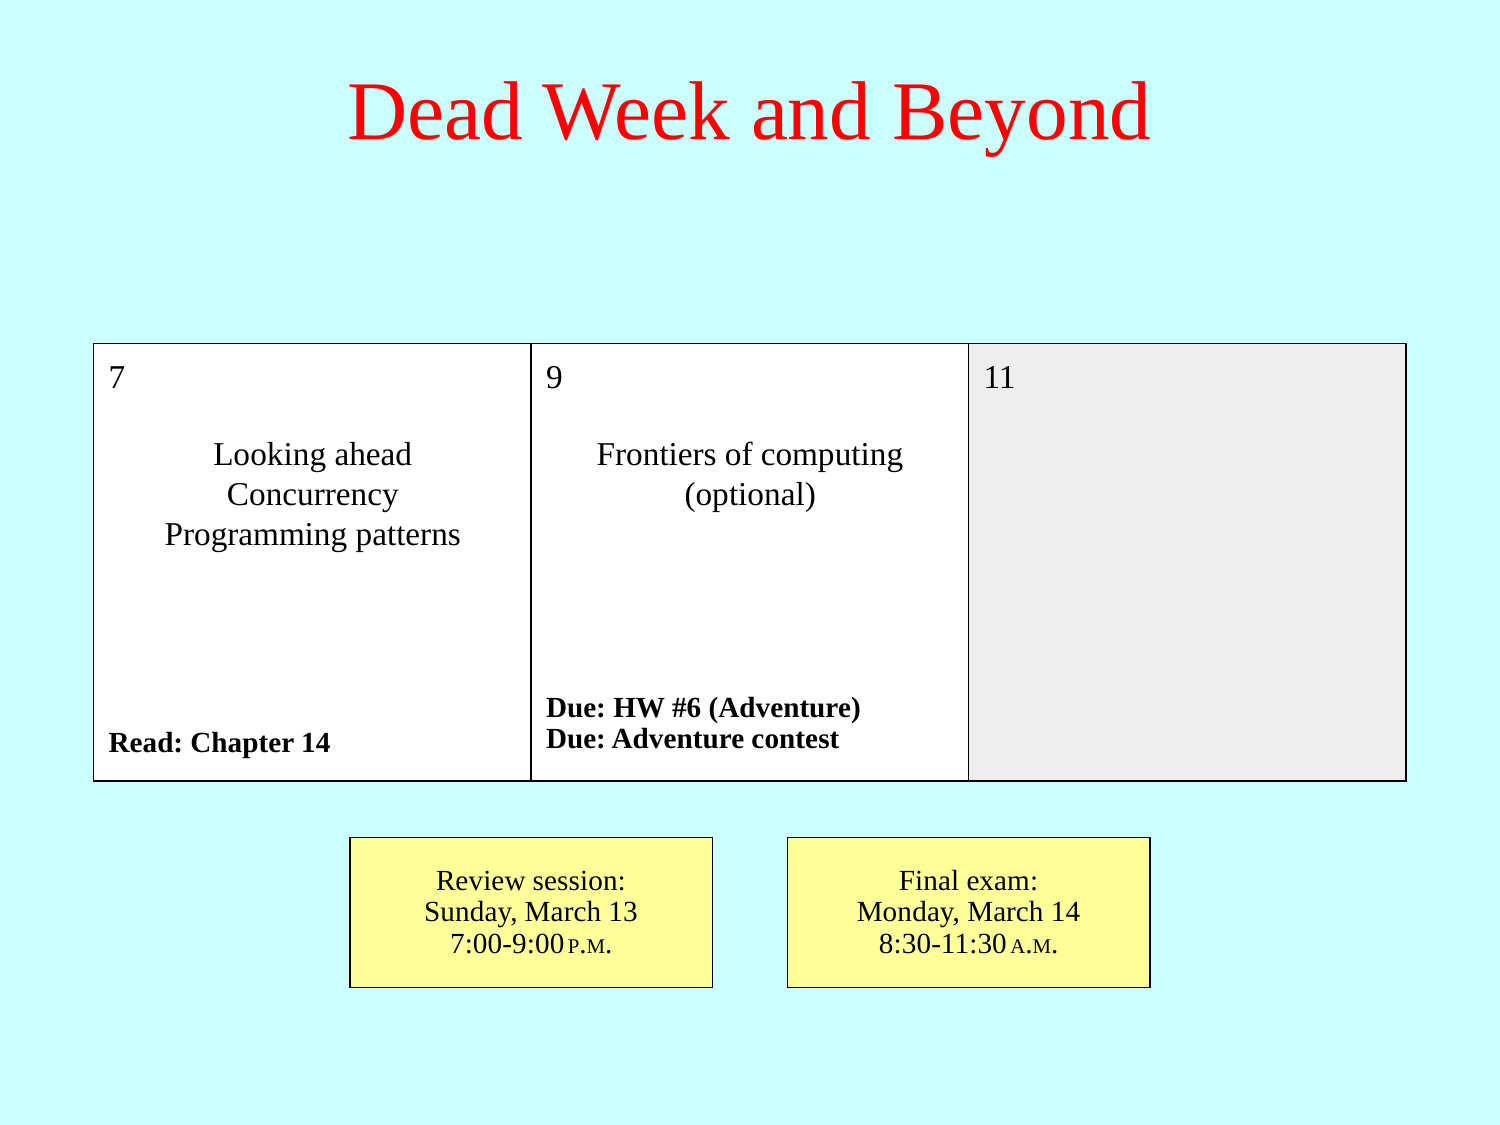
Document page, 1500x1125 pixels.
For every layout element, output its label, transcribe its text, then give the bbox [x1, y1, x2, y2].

text_box Review session: Sunday, March 13 7:00-9:00 P.M. [349, 837, 713, 988]
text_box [93, 343, 529, 782]
title Dead Week and Beyond [0, 12, 1500, 201]
text_box Final exam: Monday, March 14 8:30-11:30 A.M. [787, 837, 1150, 988]
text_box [530, 343, 967, 782]
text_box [968, 343, 1408, 782]
